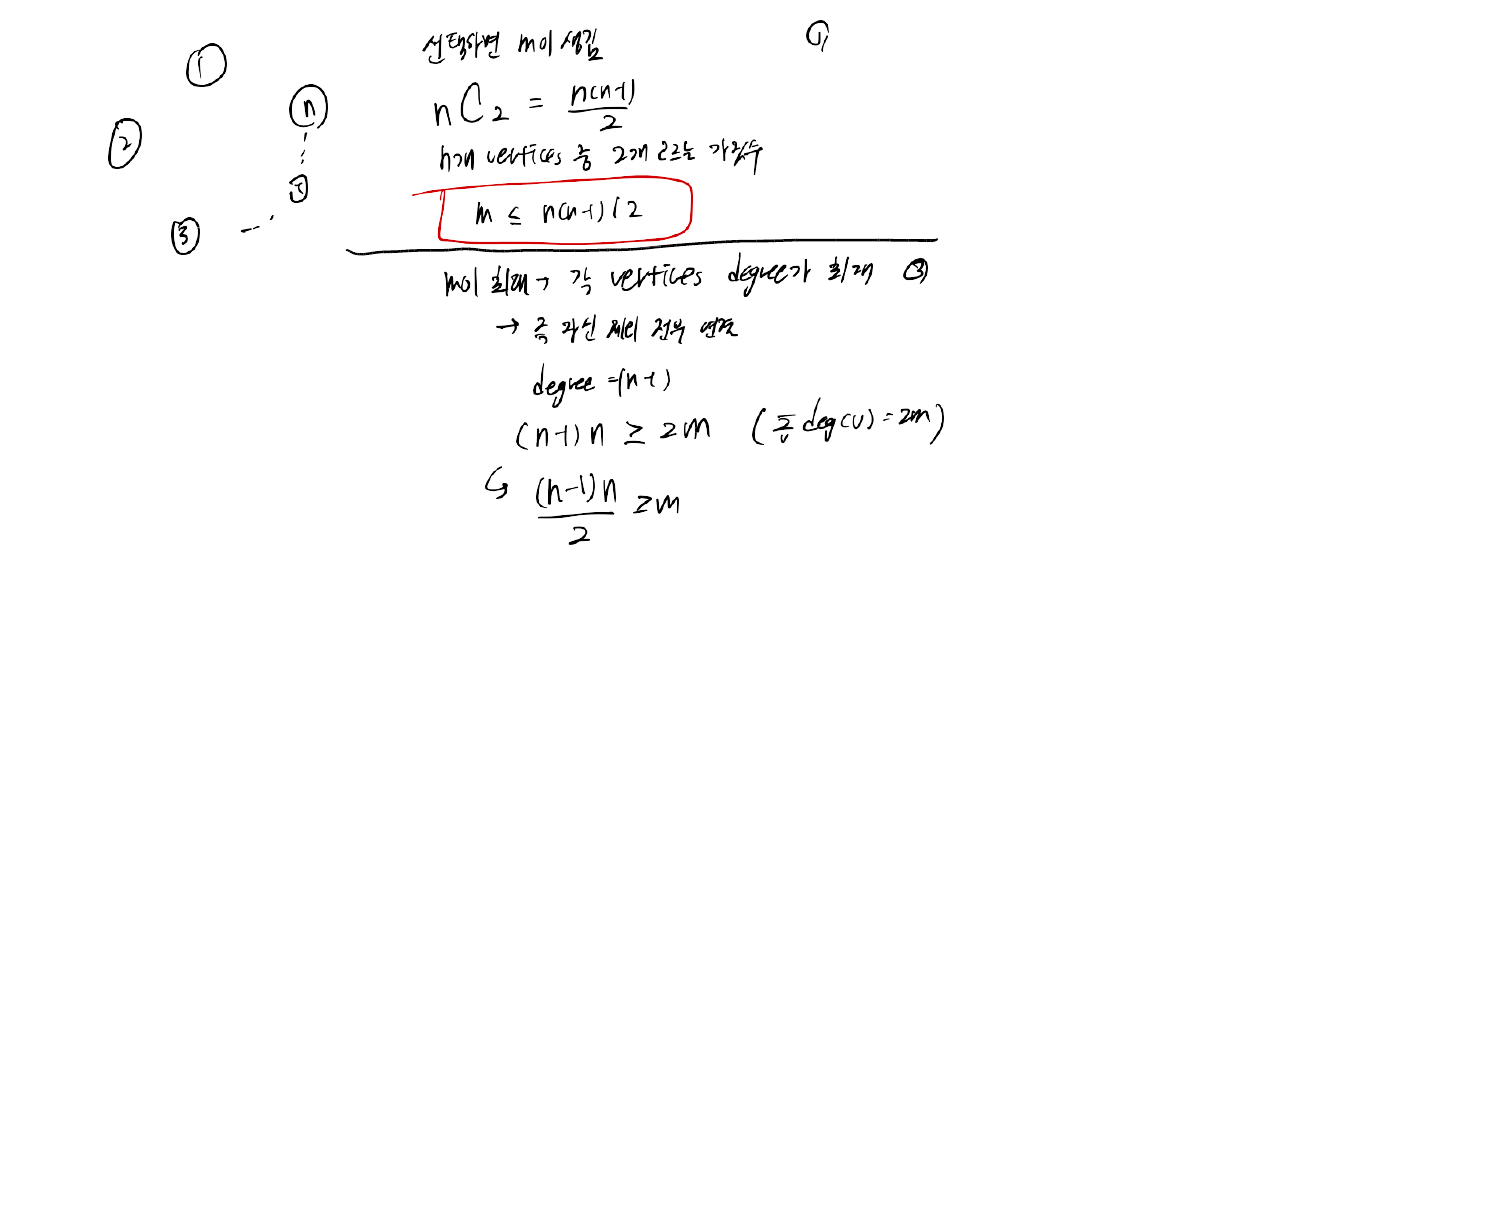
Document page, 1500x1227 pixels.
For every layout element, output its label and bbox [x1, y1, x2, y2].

text_box [0, 0, 948, 1226]
